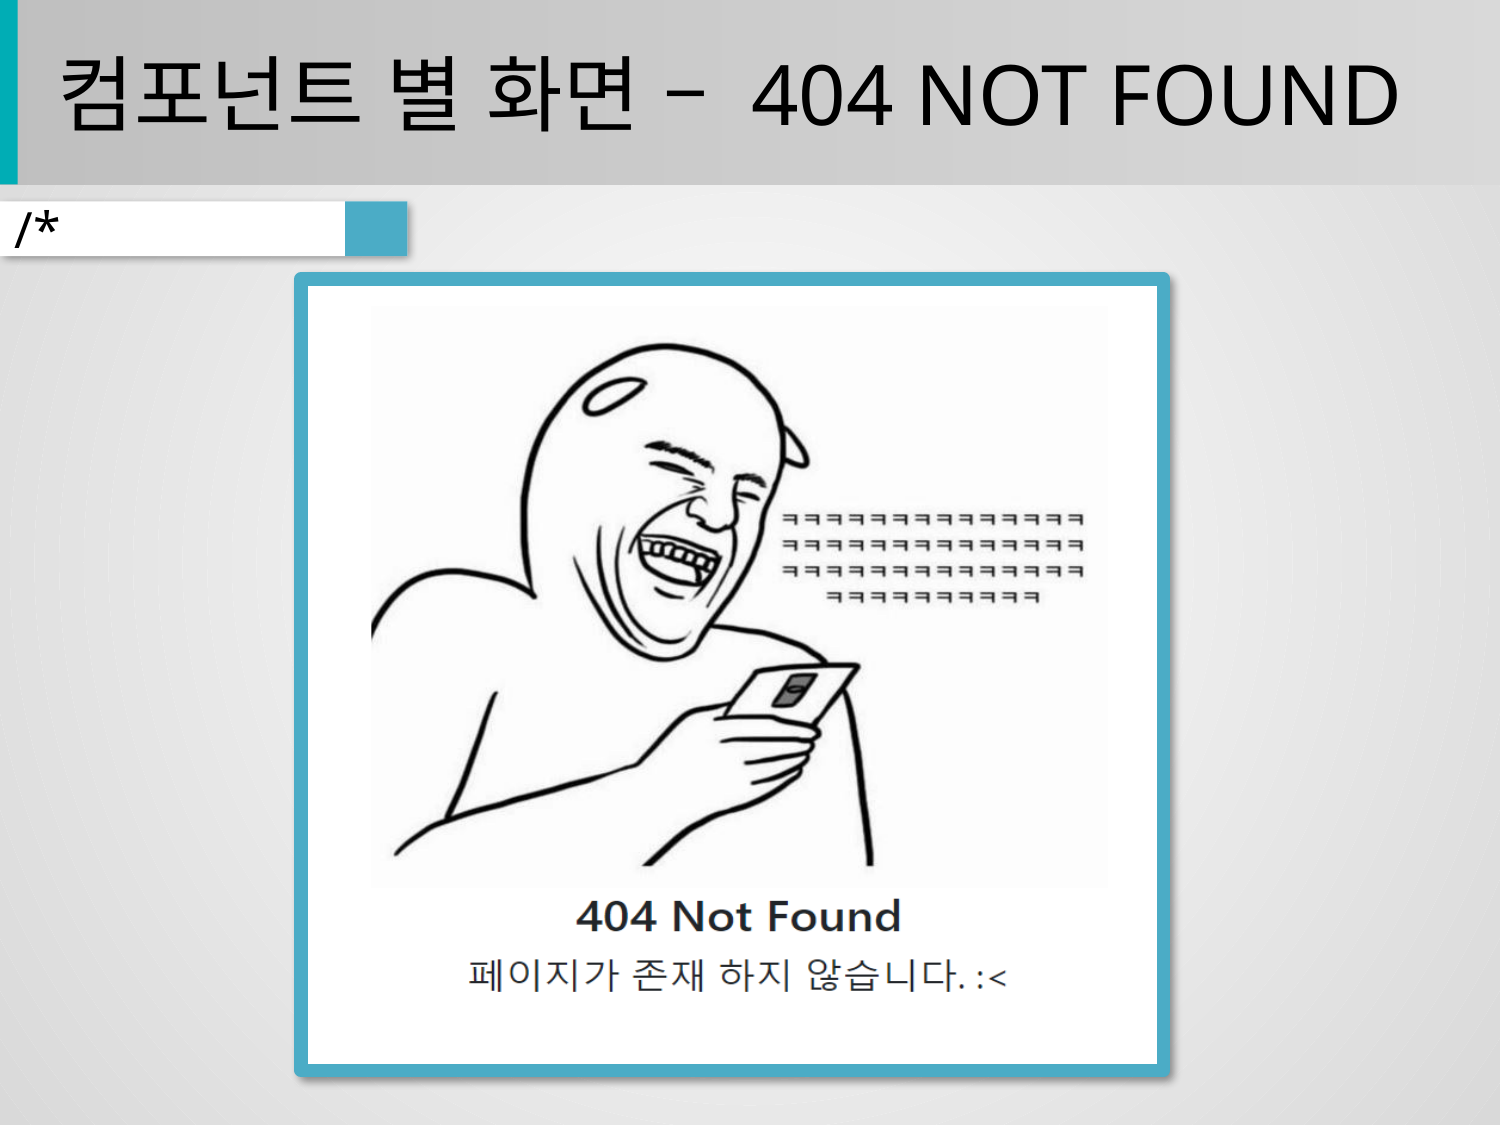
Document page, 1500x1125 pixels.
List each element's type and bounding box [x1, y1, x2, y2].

text_box [299, 277, 1165, 1072]
text_box [0, 0, 1500, 185]
text_box [0, 201, 408, 257]
